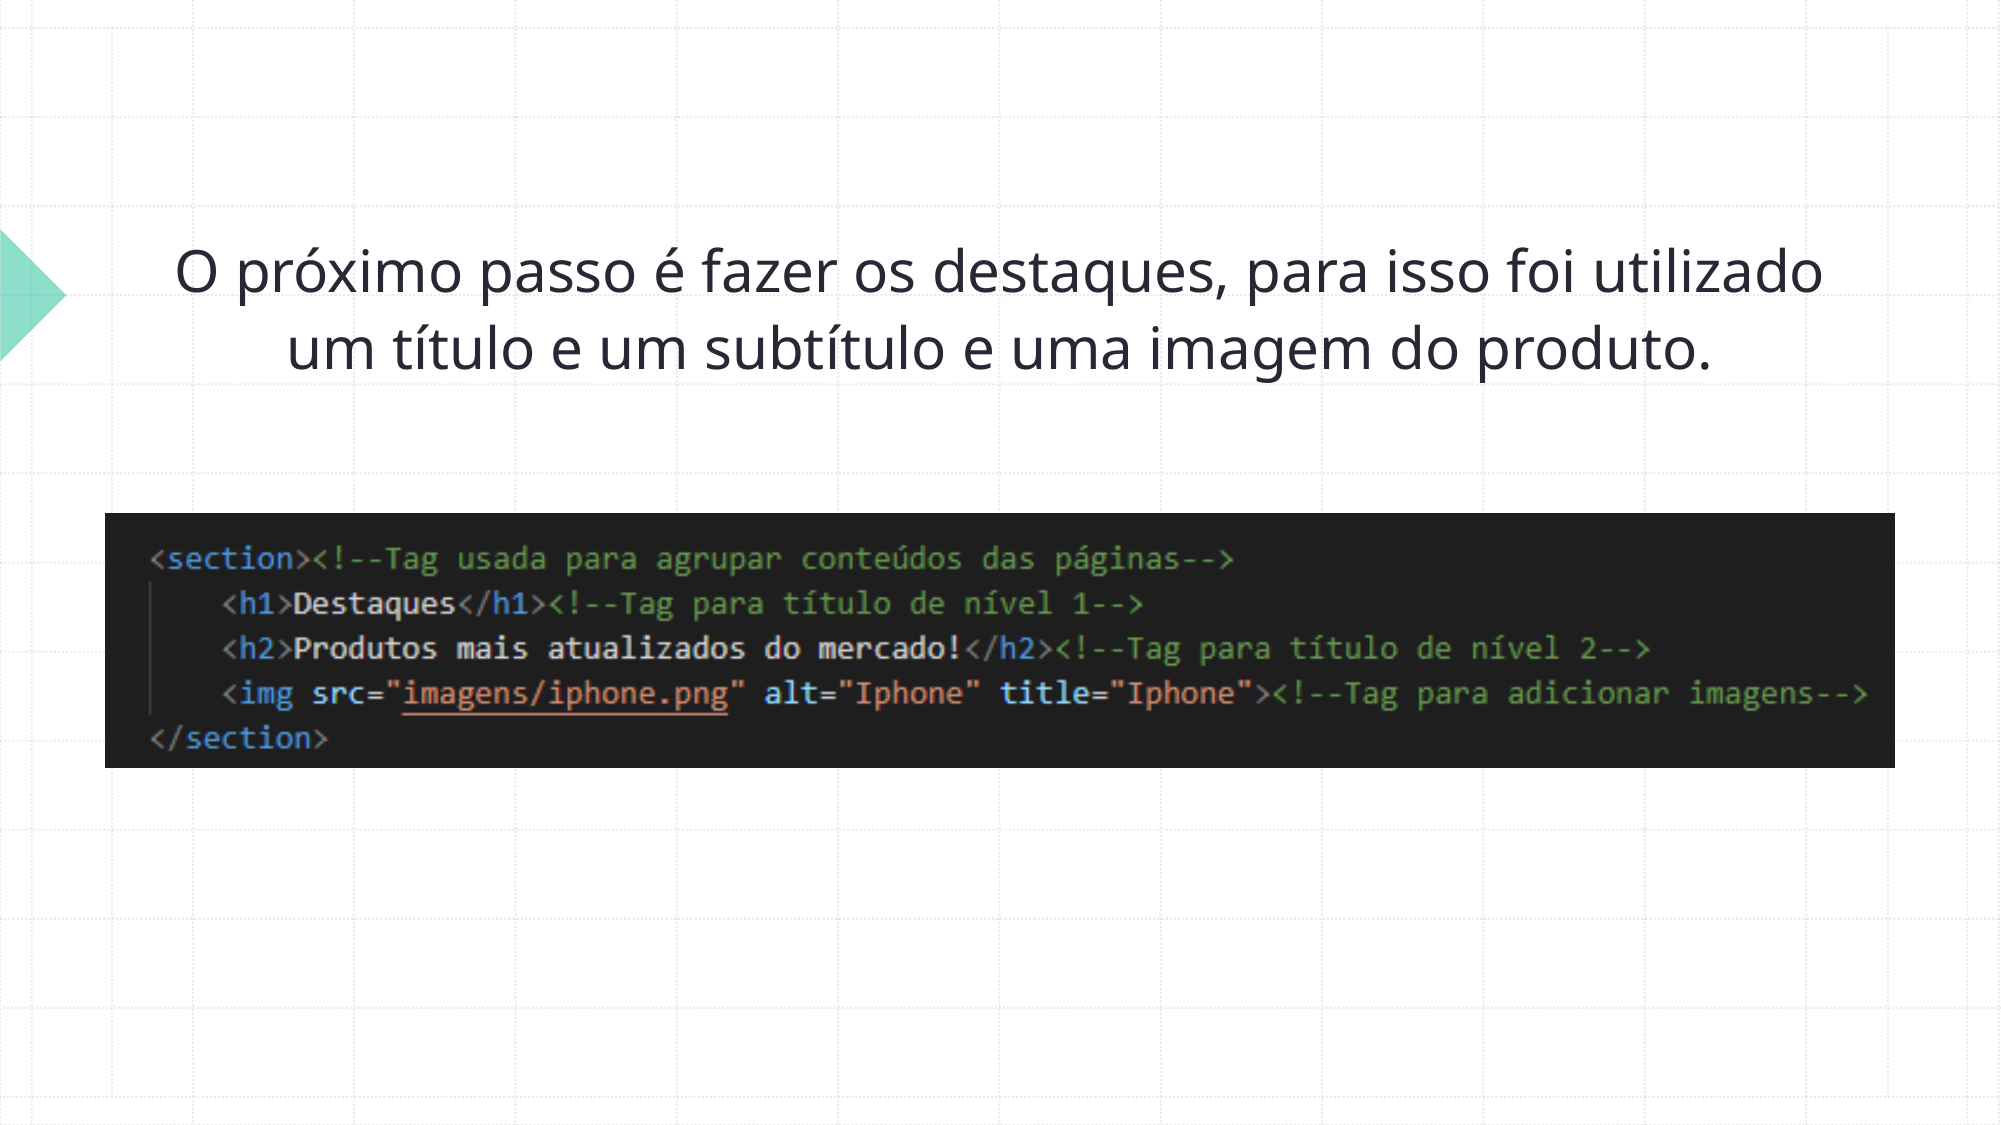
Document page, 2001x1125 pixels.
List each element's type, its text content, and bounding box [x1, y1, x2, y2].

list O próximo passo é fazer os destaques, para isso foi utilizado um título e um subtítulo e uma imagem do produto. [144, 219, 1856, 425]
picture [105, 513, 1895, 768]
